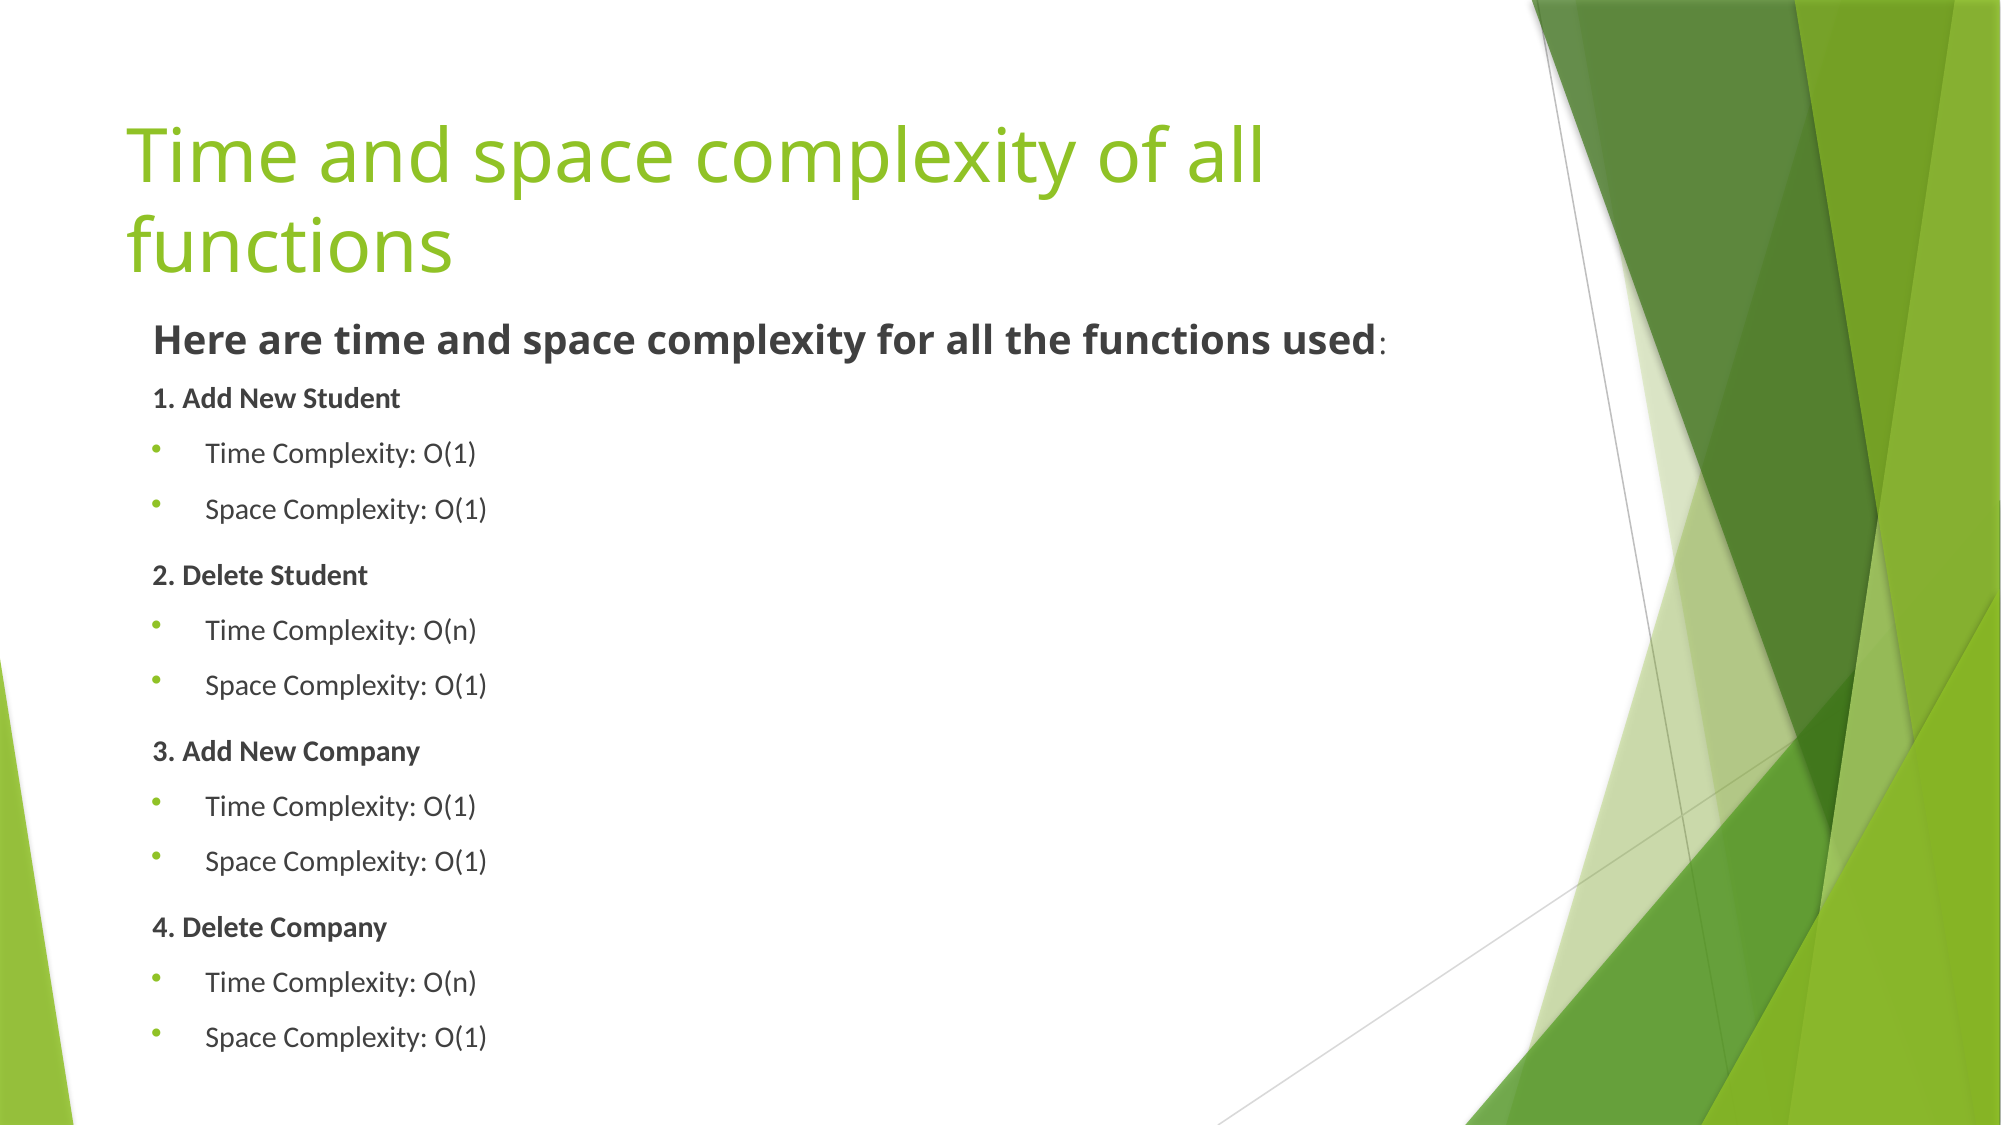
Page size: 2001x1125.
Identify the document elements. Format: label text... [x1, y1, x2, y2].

title Time and space complexity of all functions [111, 99, 1522, 317]
list Here are time and space complexity for all the functions used: 1. Add New Student Time Complexity: O(1) Space Complexity: O(1) 2. Delete Student Time Complexity: O(n) Space Complexity: O(1) 3. Add New Company Time Complexity: O(1) Space Complexity: O(1) 4. Delete Company Time Complexity: O(n) Space Complexity: O(1) [137, 201, 1863, 1067]
